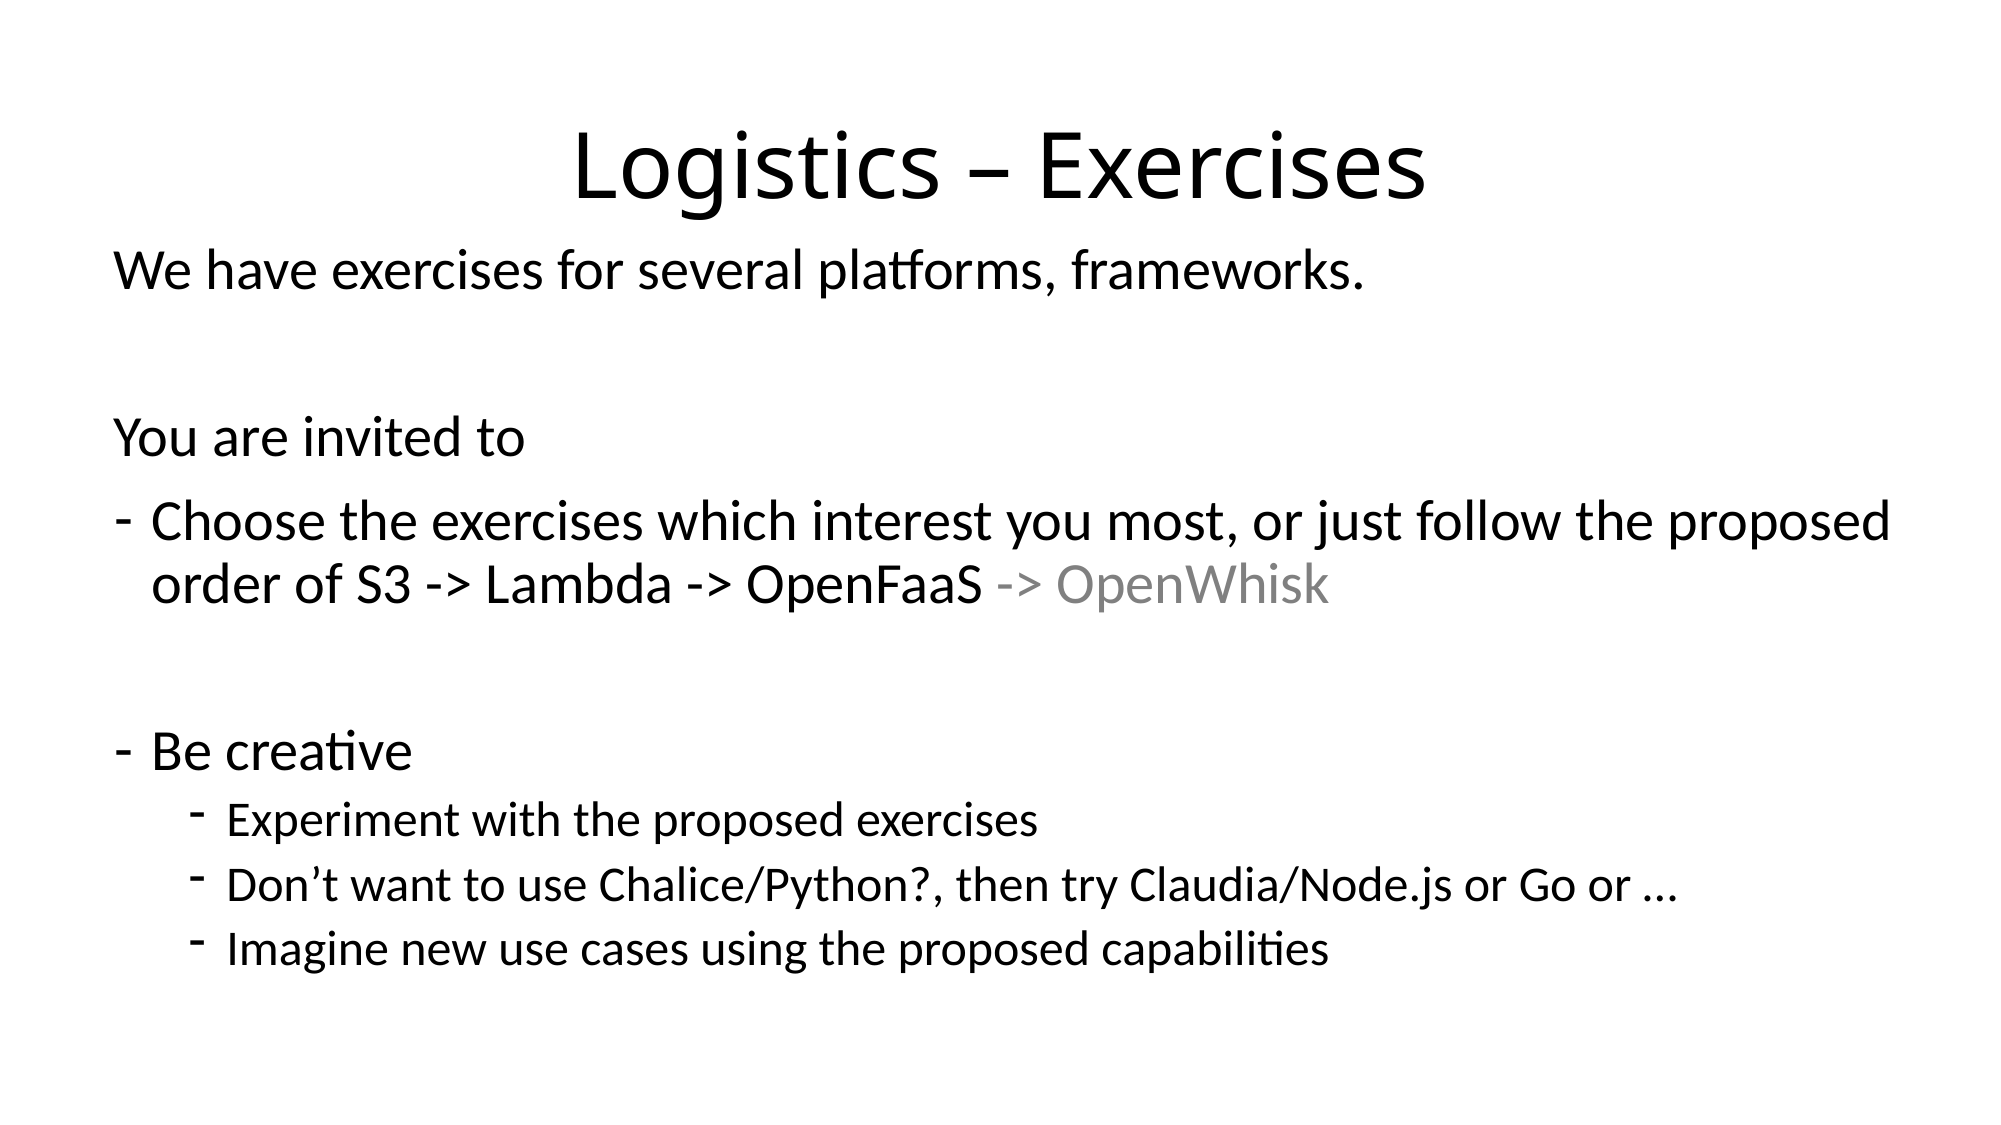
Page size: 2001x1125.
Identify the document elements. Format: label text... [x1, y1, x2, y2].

list We have exercises for several platforms, frameworks. You are invited to Choose the exercises which interest you most, or just follow the proposed order of S3 -> Lambda -> OpenFaaS -> OpenWhisk Be creative Experiment with the proposed exercises Don’t want to use Chalice/Python?, then try Claudia/Node.js or Go or … Imagine new use cases using the proposed capabilities [98, 231, 1929, 1032]
title Logistics – Exercises [137, 59, 1863, 231]
